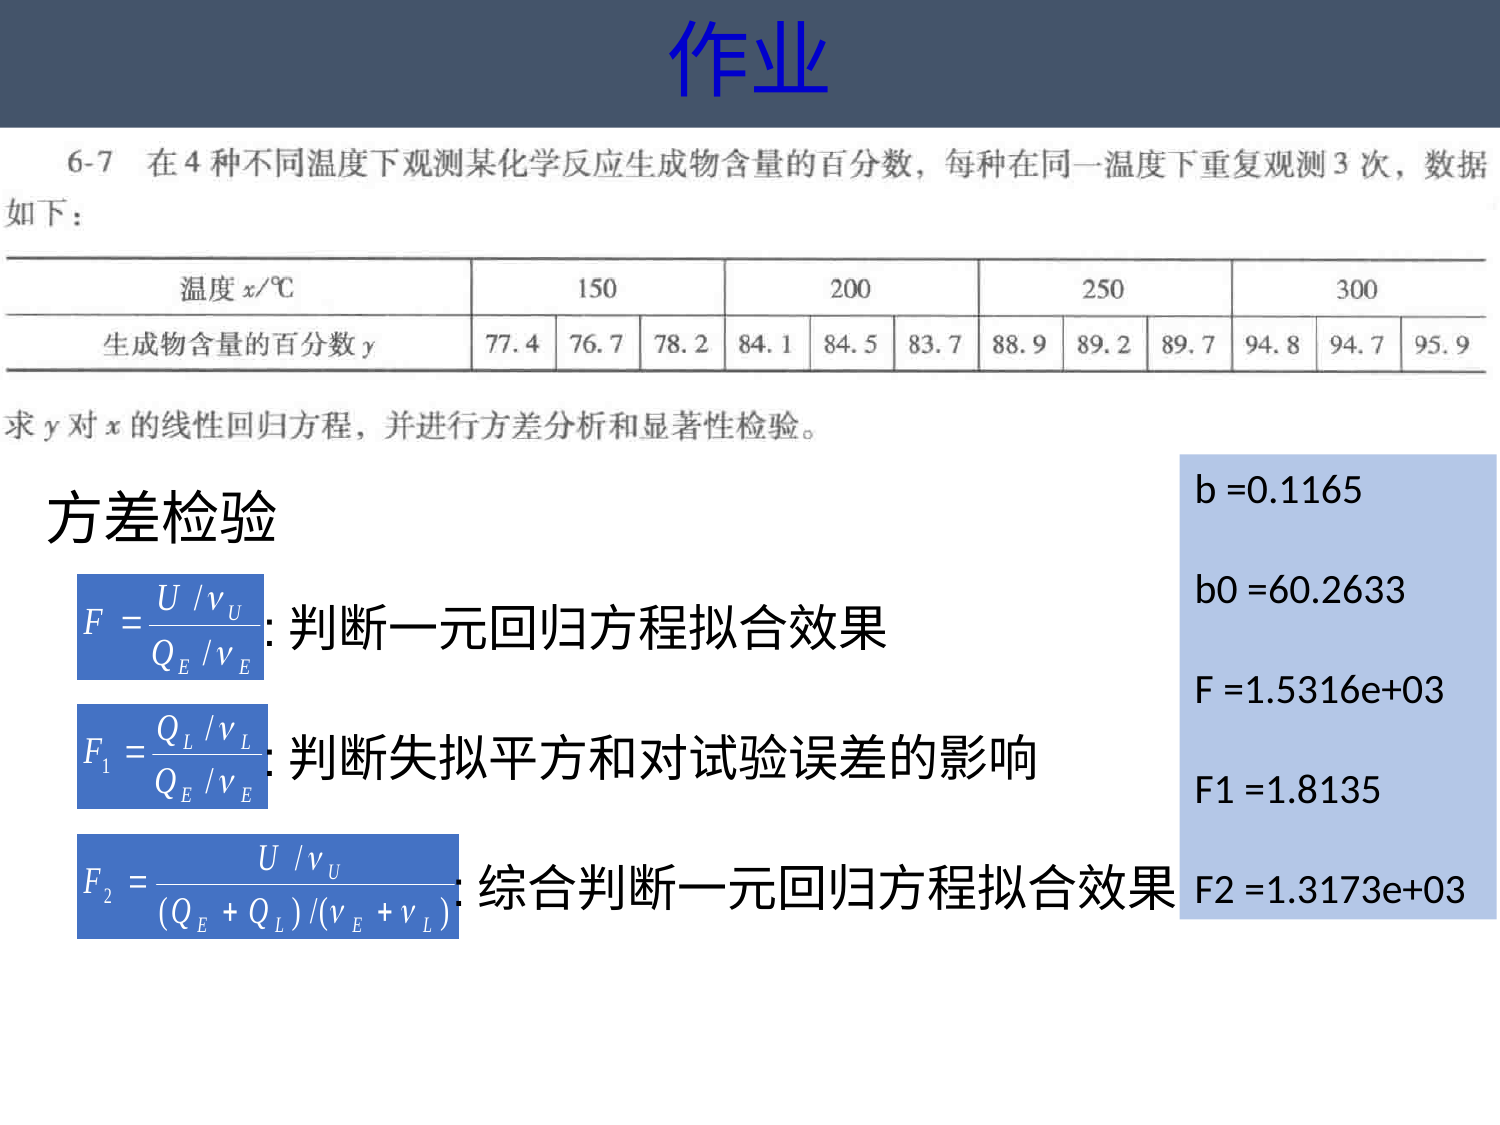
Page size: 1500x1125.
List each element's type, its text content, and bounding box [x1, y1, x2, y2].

text_box :判断一元回归方程拟合效果 [265, 589, 904, 665]
text_box b =0.1165 b0 =60.2633 F =1.5316e+03 F1 =1.8135 F2 =1.3173e+03 [1179, 454, 1497, 920]
text_box :判断失拟平方和对试验误差的影响 [268, 718, 1054, 795]
text_box 作业 [0, 0, 1500, 128]
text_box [76, 834, 459, 939]
picture [0, 137, 1500, 445]
text_box :综合判断一元回归方程拟合效果 [459, 848, 1193, 925]
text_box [76, 704, 268, 809]
text_box 方差检验 [30, 473, 294, 559]
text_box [76, 574, 265, 681]
